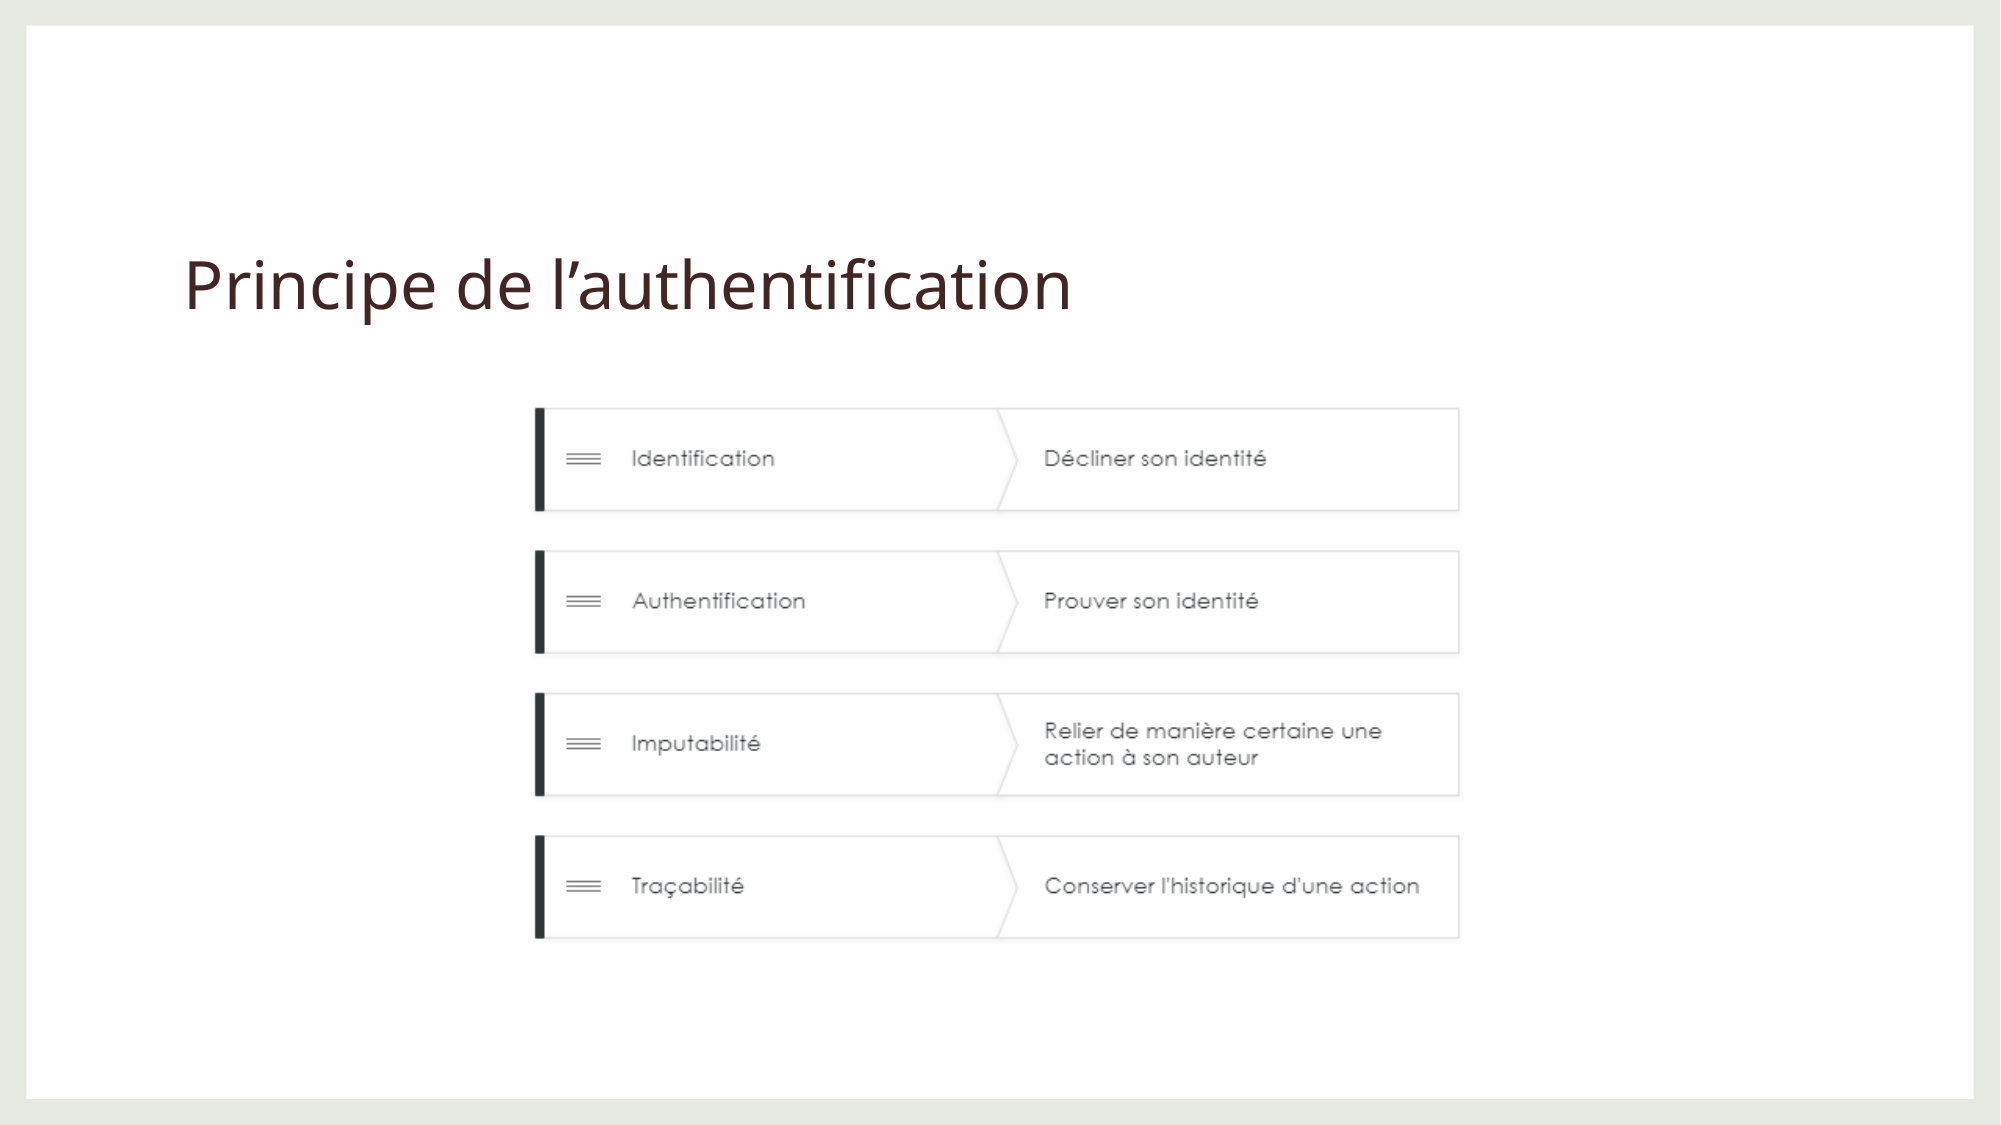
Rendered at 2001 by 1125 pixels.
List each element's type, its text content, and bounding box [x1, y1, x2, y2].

title Principe de l’authentification [168, 118, 1832, 331]
picture [526, 391, 1474, 964]
